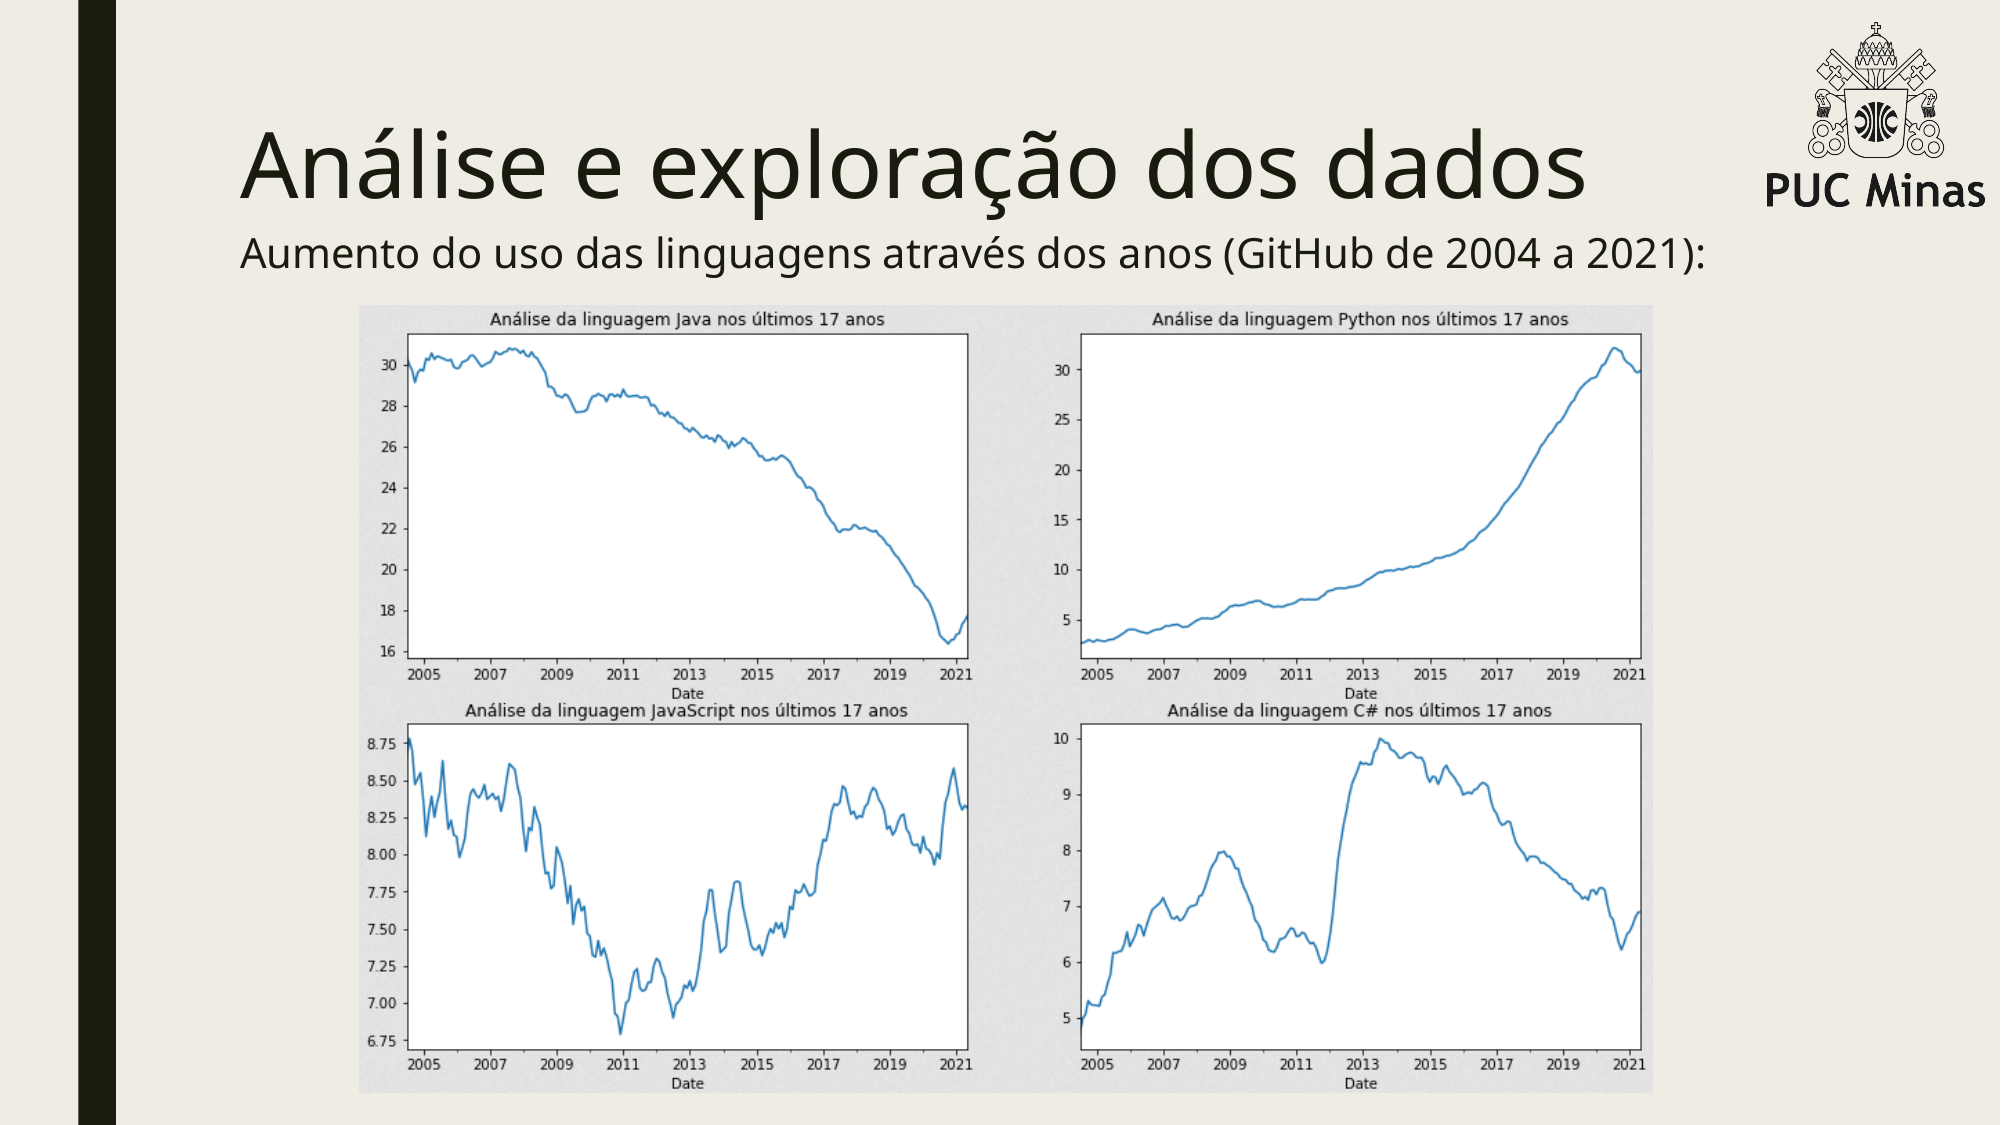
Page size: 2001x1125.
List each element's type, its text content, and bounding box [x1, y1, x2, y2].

picture [359, 305, 1653, 1093]
title Análise e exploração dos dados [225, 112, 1800, 223]
picture [1767, 22, 1985, 207]
list Aumento do uso das linguagens através dos anos (GitHub de 2004 a 2021): [225, 223, 1800, 322]
